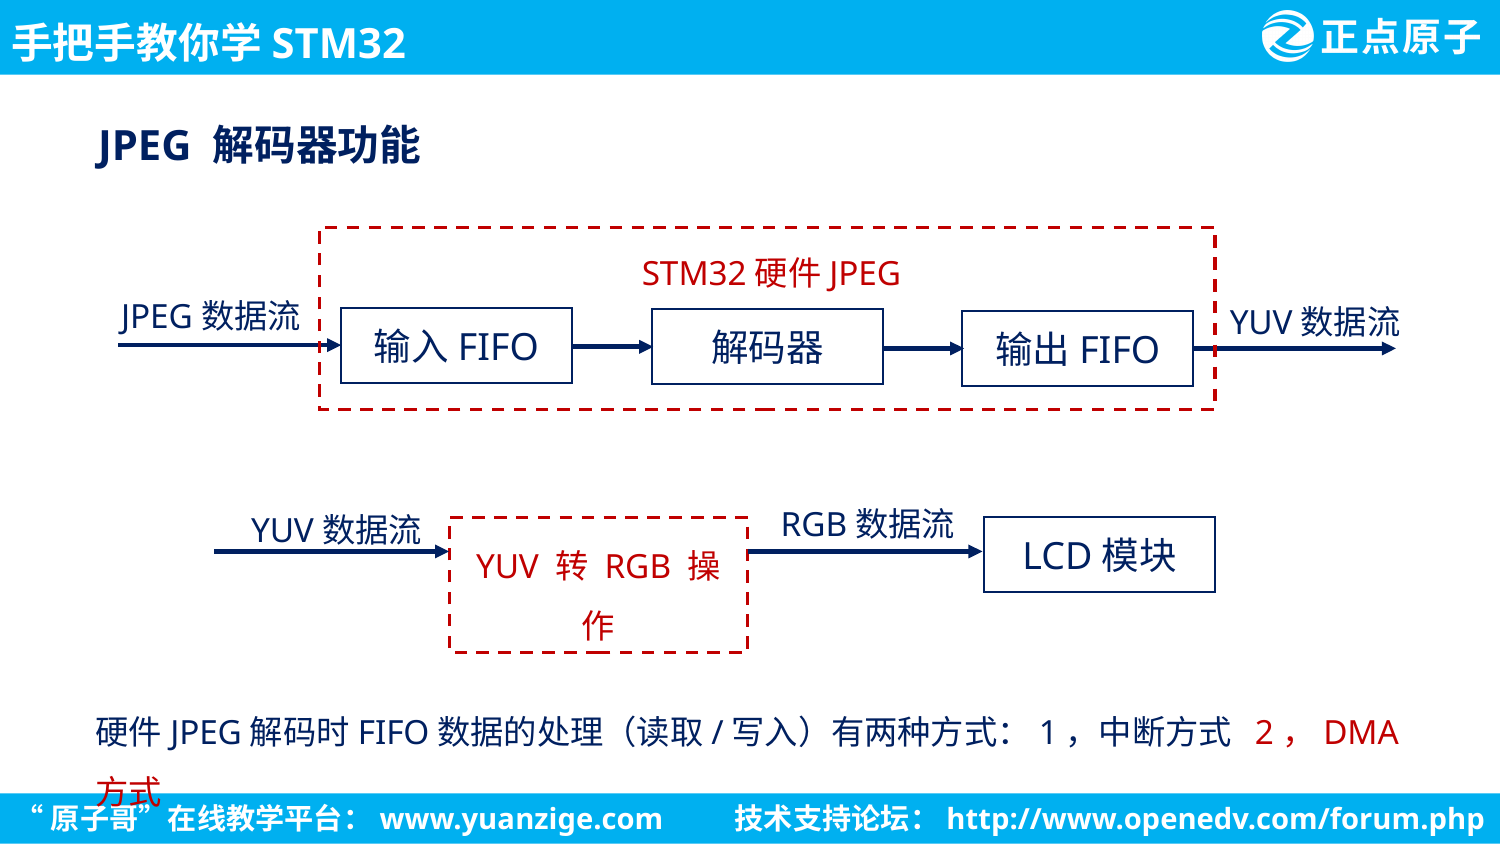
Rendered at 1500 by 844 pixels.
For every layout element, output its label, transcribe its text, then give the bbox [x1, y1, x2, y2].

picture [1404, 20, 1438, 54]
picture [1263, 27, 1307, 61]
text_box “原子哥”在线教学平台：www.yuanzige.com [0, 793, 544, 843]
text_box YUV 转 RGB 操作 [449, 517, 748, 653]
text_box YUV数据流 [236, 552, 449, 557]
text_box RGB数据流 [765, 475, 979, 551]
picture [1364, 45, 1370, 53]
picture [1322, 21, 1357, 52]
text_box 硬件JPEG解码时FIFO数据的处理（读取/写入）有两种方式：1，中断方式 2，DMA 方式 [81, 684, 1454, 819]
text_box [318, 226, 1216, 410]
picture [1445, 21, 1479, 54]
picture [1431, 44, 1438, 52]
text_box 手把手教你学STM32 [0, 0, 967, 75]
picture [1367, 18, 1396, 42]
text_box YUV数据流 [1216, 273, 1428, 349]
text_box JPEG数据流 [106, 267, 319, 343]
text_box LCD模块 [983, 516, 1216, 593]
text_box 技术支持论坛：http://www.openedv.com/forum.php [544, 793, 1500, 843]
picture [1412, 44, 1418, 52]
text_box [0, 0, 1500, 76]
text_box STM32硬件JPEG [627, 224, 971, 299]
text_box YUV数据流 [236, 482, 449, 551]
picture [1267, 11, 1313, 45]
text_box JPEG 解码器功能 [90, 89, 877, 173]
picture [1391, 45, 1397, 53]
